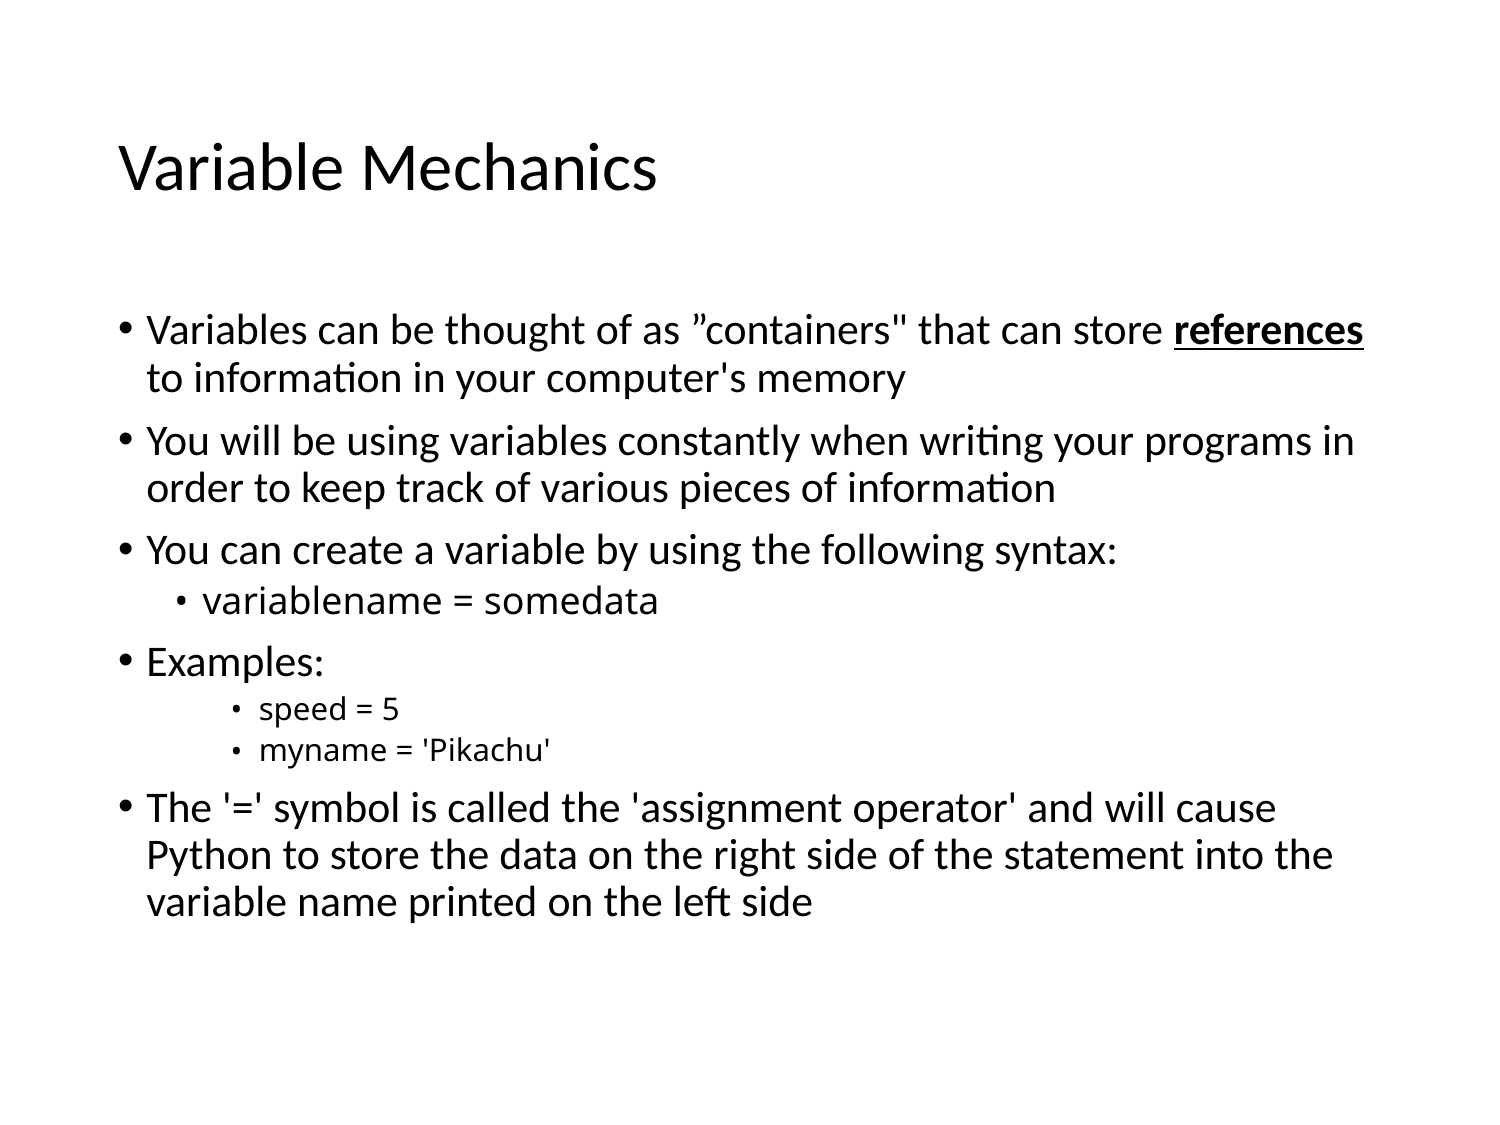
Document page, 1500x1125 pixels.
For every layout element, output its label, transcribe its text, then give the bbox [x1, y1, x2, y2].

title Variable Mechanics [103, 59, 1397, 278]
list Variables can be thought of as ”containers" that can store references to information in your computer's memory You will be using variables constantly when writing your programs in order to keep track of various pieces of information You can create a variable by using the following syntax: variablename = somedata Examples: speed = 5 myname = 'Pikachu' The '=' symbol is called the 'assignment operator' and will cause Python to store the data on the right side of the statement into the variable name printed on the left side [103, 299, 1397, 1014]
